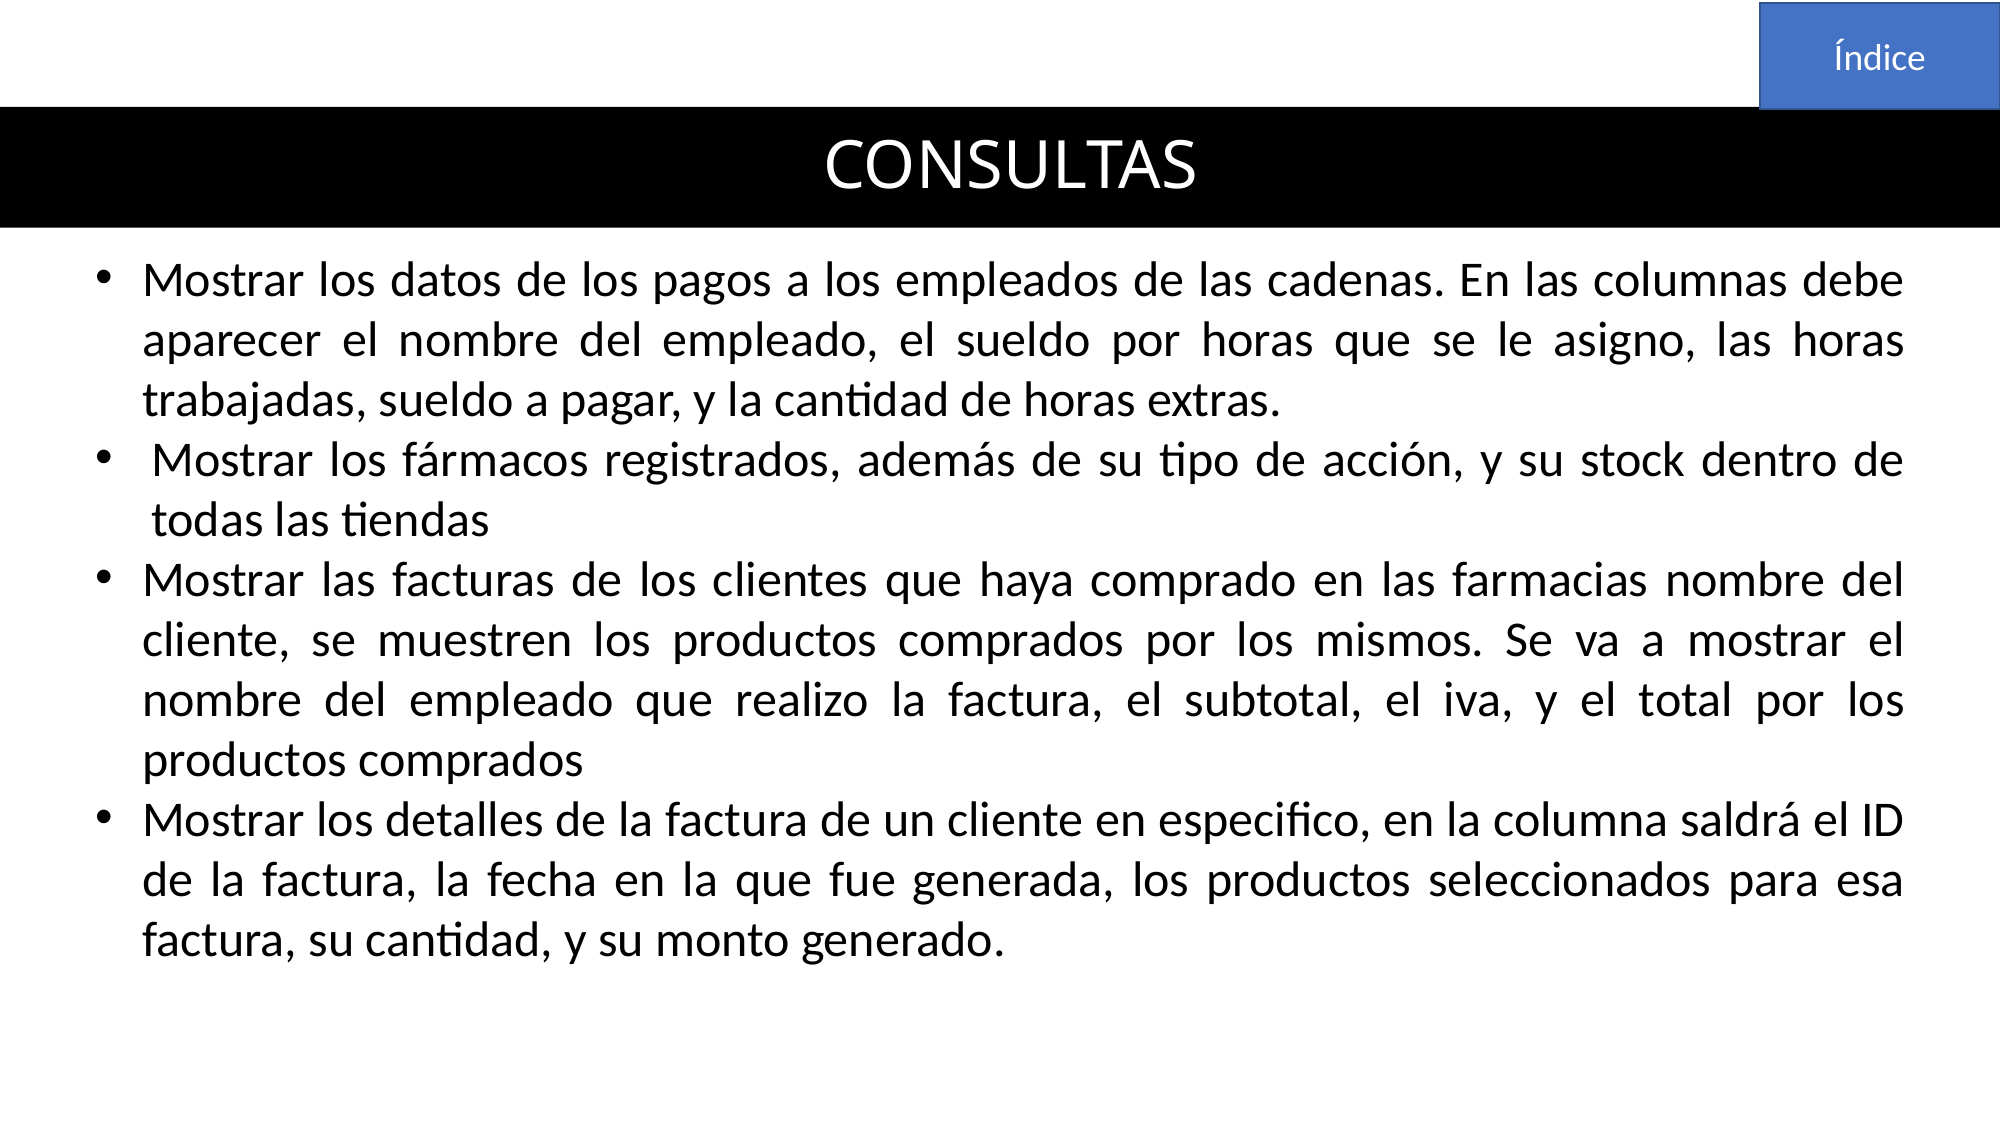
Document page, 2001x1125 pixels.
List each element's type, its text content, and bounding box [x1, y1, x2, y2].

text_box [0, 106, 2000, 229]
title CONSULTAS [91, 105, 1931, 228]
text_box Mostrar los datos de los pagos a los empleados de las cadenas. En las columnas debe aparecer el nombre del empleado, el sueldo por horas que se le asigno, las horas trabajadas, sueldo a pagar, y la cantidad de horas extras. Mostrar los fármacos registrados, además de su tipo de acción, y su stock dentro de todas las tiendas Mostrar las facturas de los clientes que haya comprado en las farmacias nombre del cliente, se muestren los productos comprados por los mismos. Se va a mostrar el nombre del empleado que realizo la factura, el subtotal, el iva, y el total por los productos comprados Mostrar los detalles de la factura de un cliente en especifico, en la columna saldrá el ID de la factura, la fecha en la que fue generada, los productos seleccionados para esa factura, su cantidad, y su monto generado. [80, 239, 1920, 974]
text_box Índice [1759, 2, 2000, 110]
